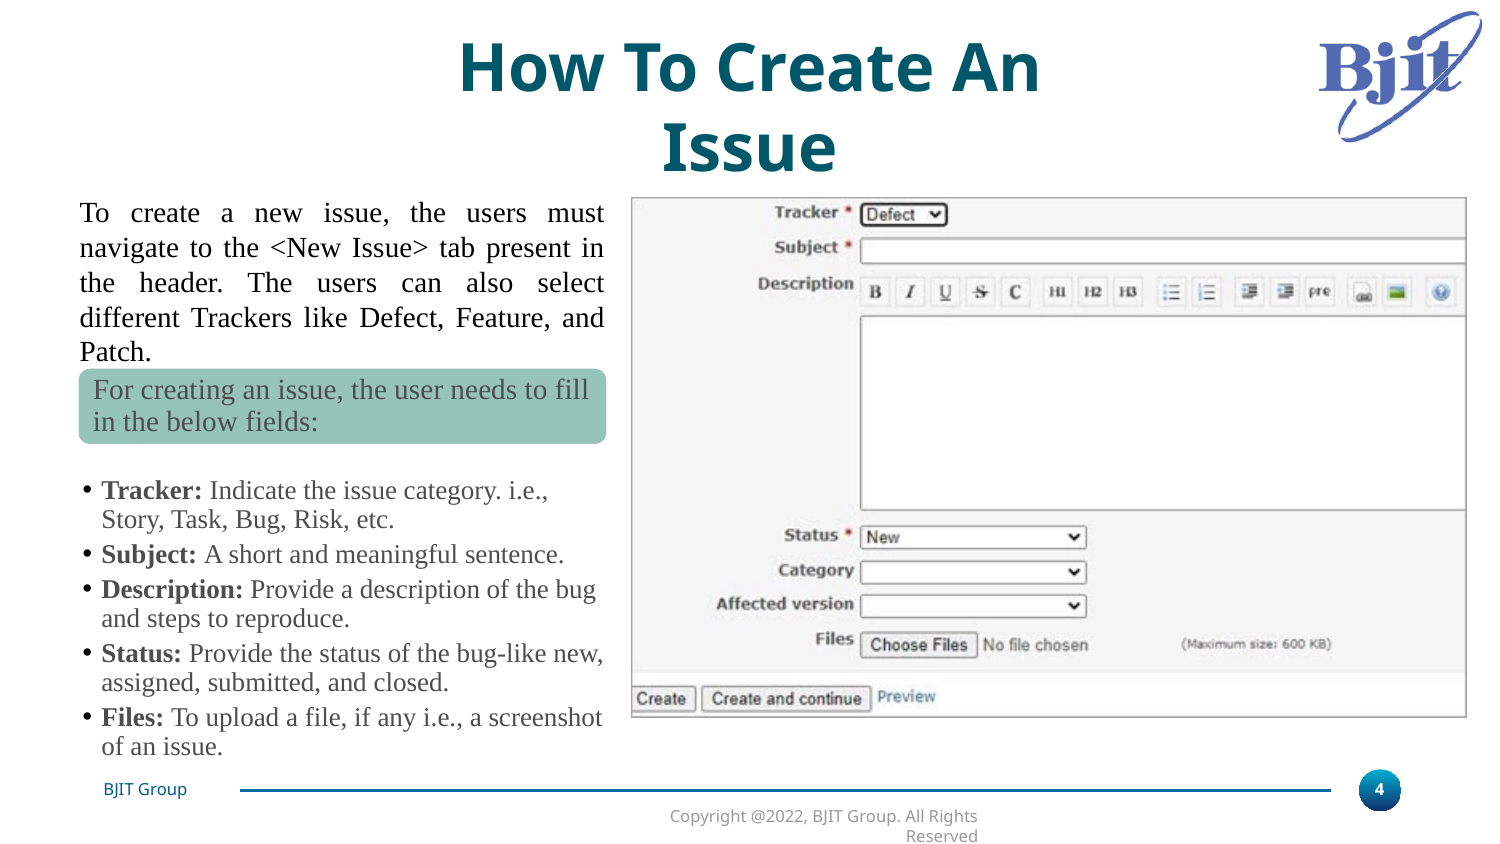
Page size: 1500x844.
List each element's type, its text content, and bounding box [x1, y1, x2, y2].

text_box To create a new issue, the users must navigate to the <New Issue> tab present in the header. The users can also select different Trackers like Defect, Feature, and Patch. [64, 185, 621, 338]
picture [1319, 10, 1483, 143]
text_box How To Create An Issue [373, 17, 1127, 193]
picture [124, 783, 133, 795]
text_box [64, 338, 621, 762]
picture [631, 197, 1467, 718]
